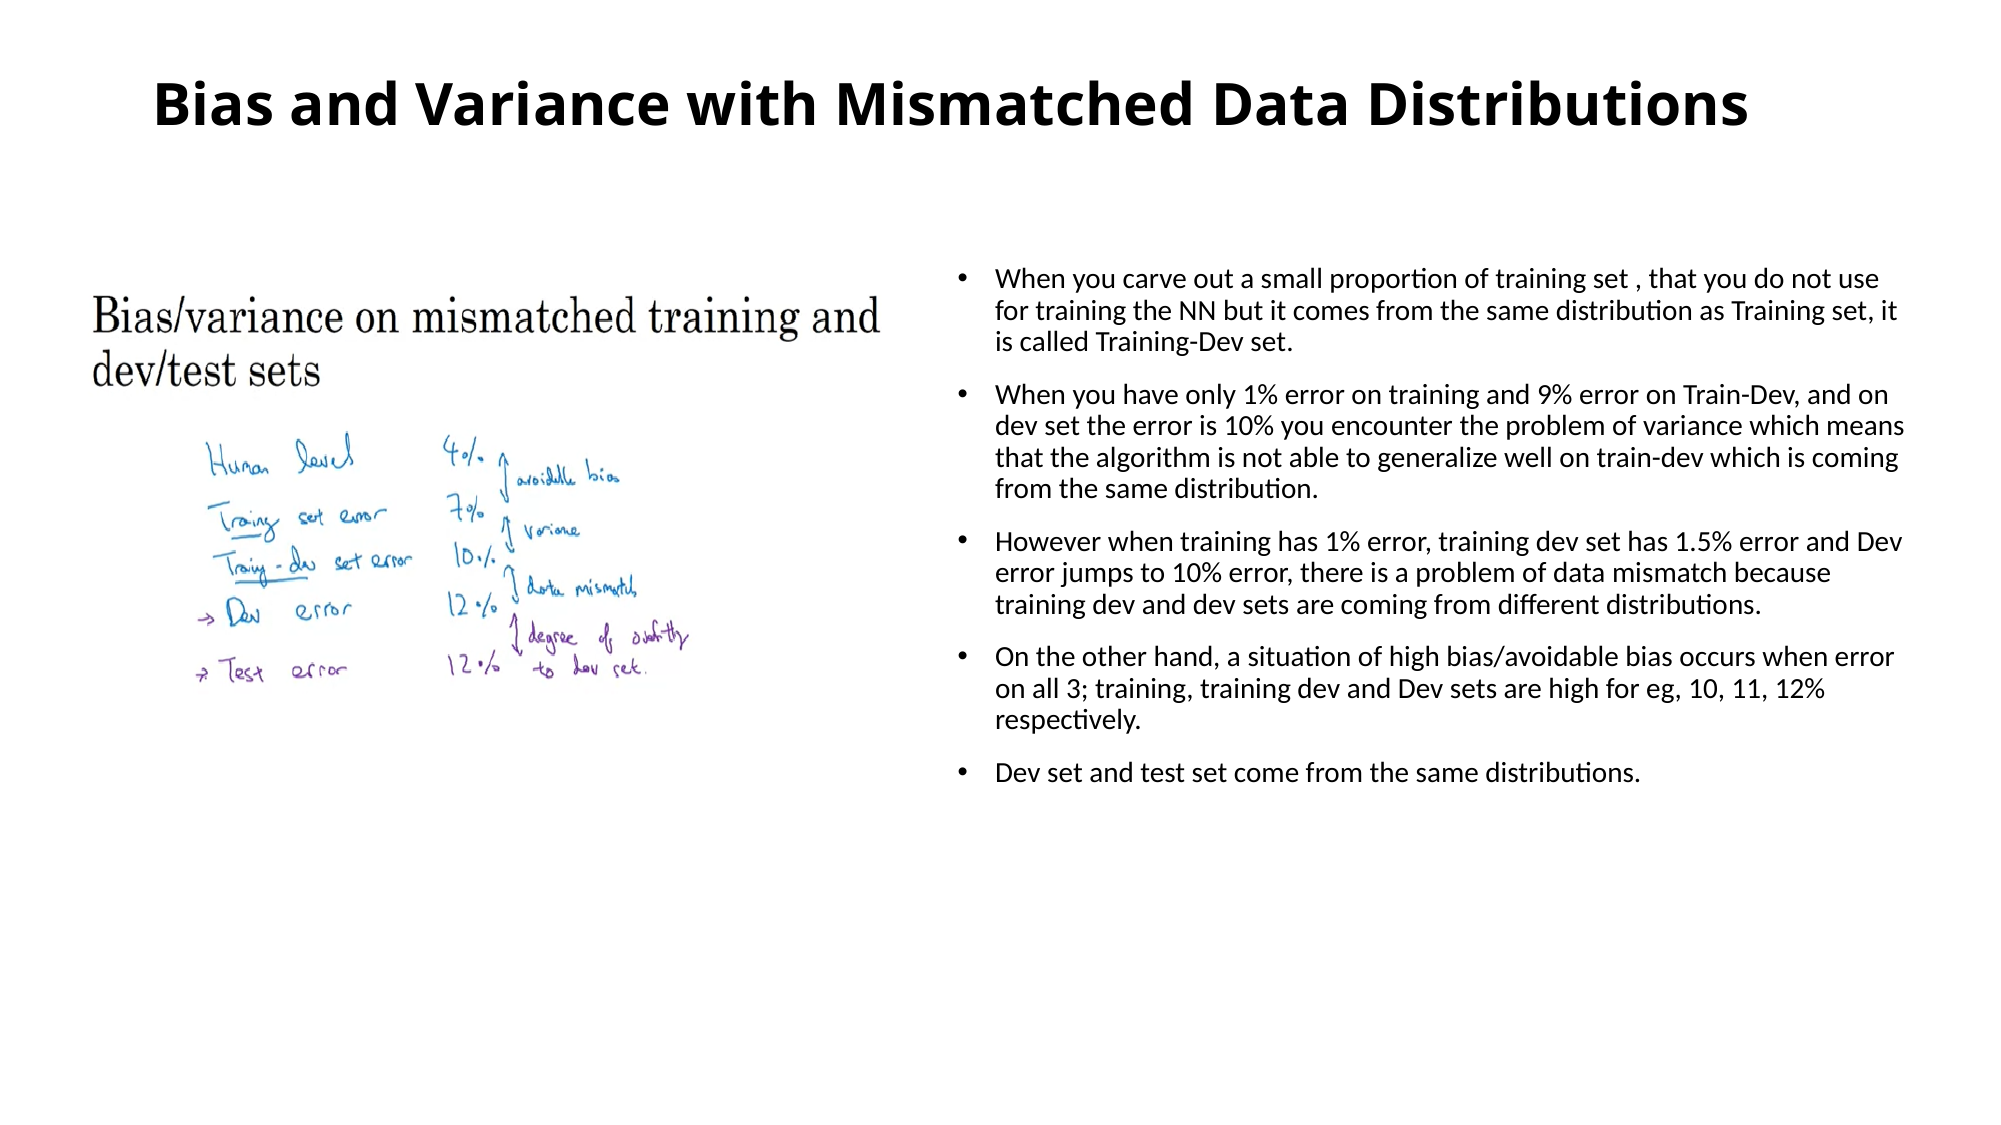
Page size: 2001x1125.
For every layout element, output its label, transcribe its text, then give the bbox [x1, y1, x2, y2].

title Bias and Variance with Mismatched Data Distributions [137, 59, 1863, 153]
list When you carve out a small proportion of training set , that you do not use for training the NN but it comes from the same distribution as Training set, it is called Training-Dev set. When you have only 1% error on training and 9% error on Train-Dev, and on dev set the error is 10% you encounter the problem of variance which means that the algorithm is not able to generalize well on train-dev which is coming from the same distribution. However when training has 1% error, training dev set has 1.5% error and Dev error jumps to 10% error, there is a problem of data mismatch because training dev and dev sets are coming from different distributions. On the other hand, a situation of high bias/avoidable bias occurs when error on all 3; training, training dev and Dev sets are high for eg, 10, 11, 12% respectively. Dev set and test set come from the same distributions. [942, 256, 1931, 869]
picture [52, 277, 943, 767]
